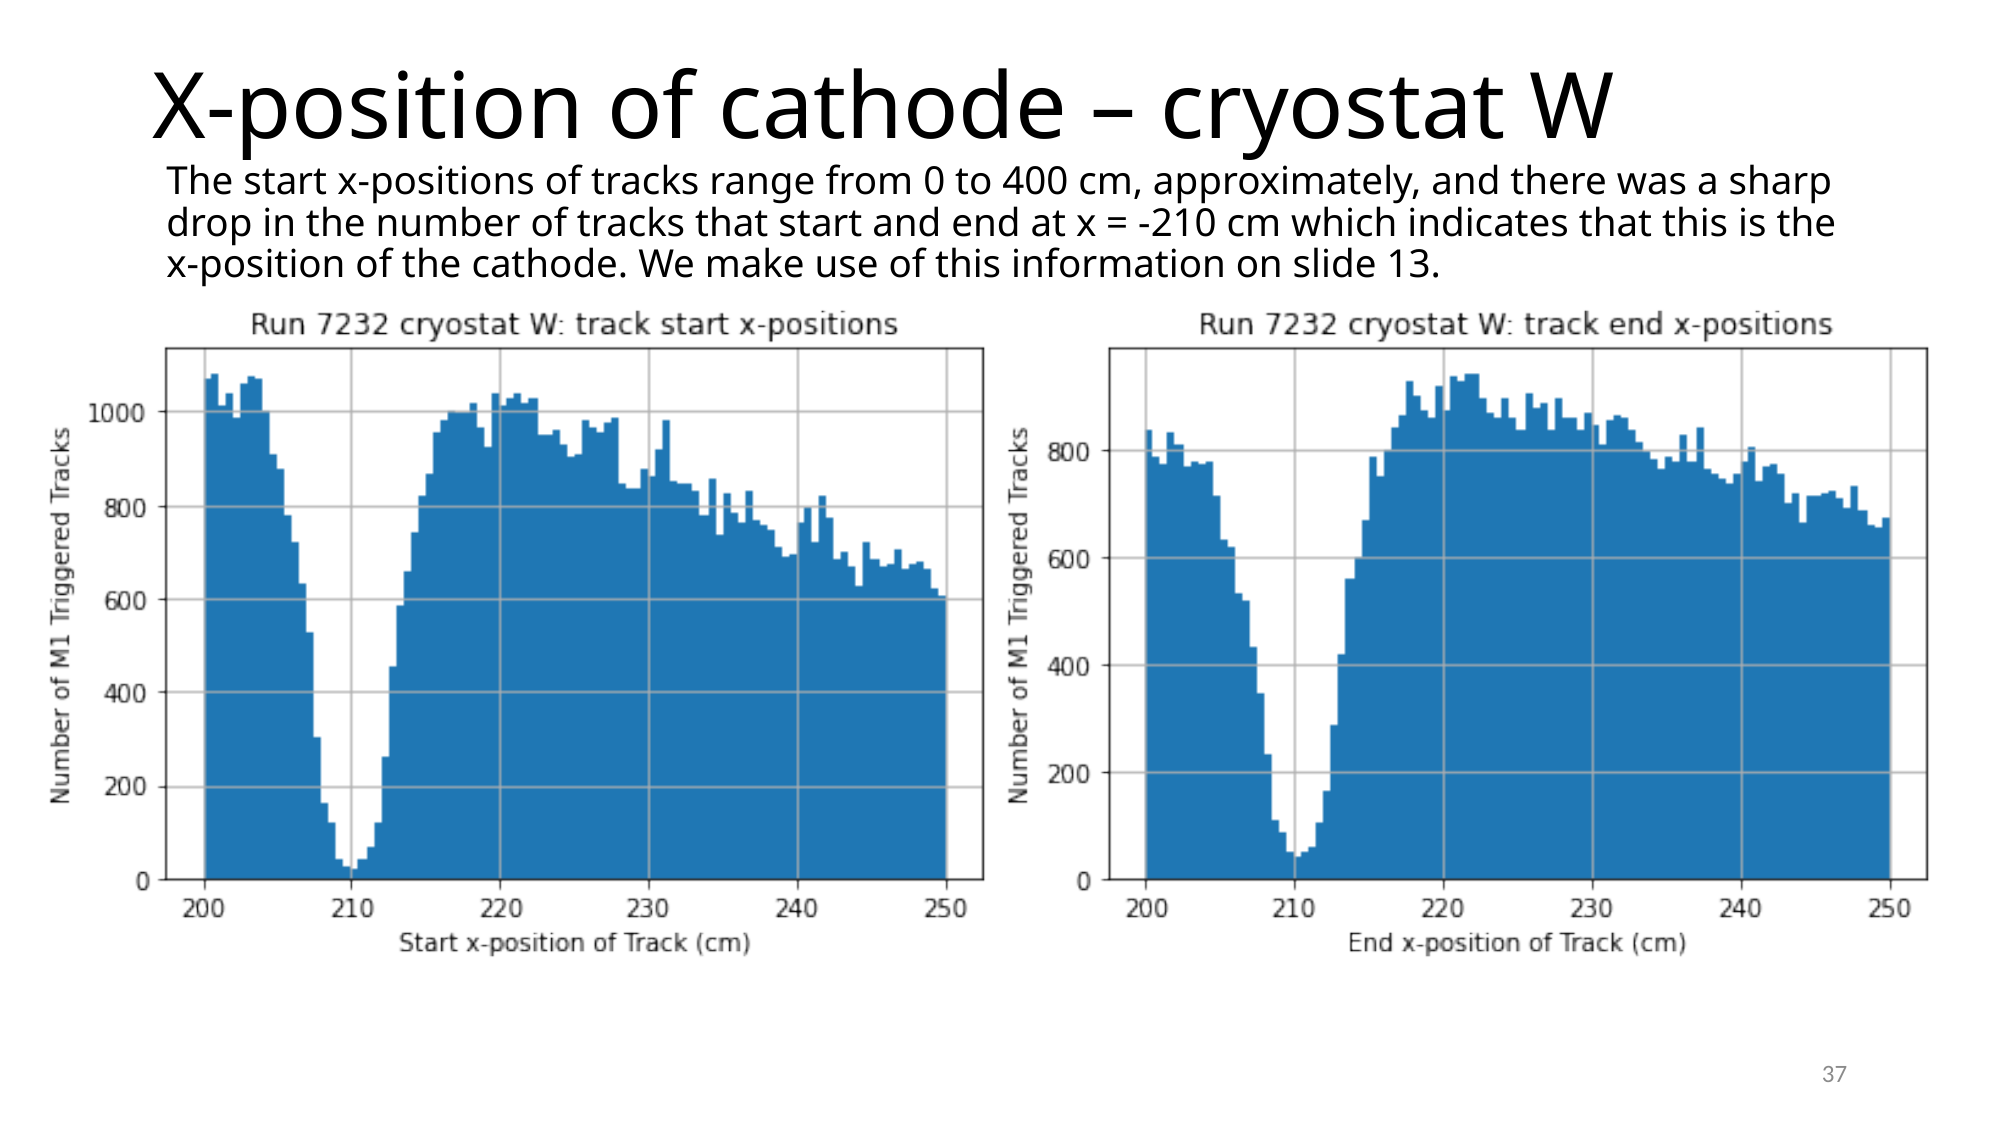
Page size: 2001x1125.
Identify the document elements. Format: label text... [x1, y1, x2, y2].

title X-position of cathode – cryostat W [137, 0, 1863, 218]
picture [994, 294, 1944, 973]
slide_number 37 [1412, 1042, 1863, 1103]
text_box The start x-positions of tracks range from 0 to 400 cm, approximately, and there was a sharp drop in the number of tracks that start and end at x = -210 cm which indicates that this is the x-position of the cathode. We make use of this information on slide 13. [151, 152, 1877, 294]
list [36, 294, 994, 973]
